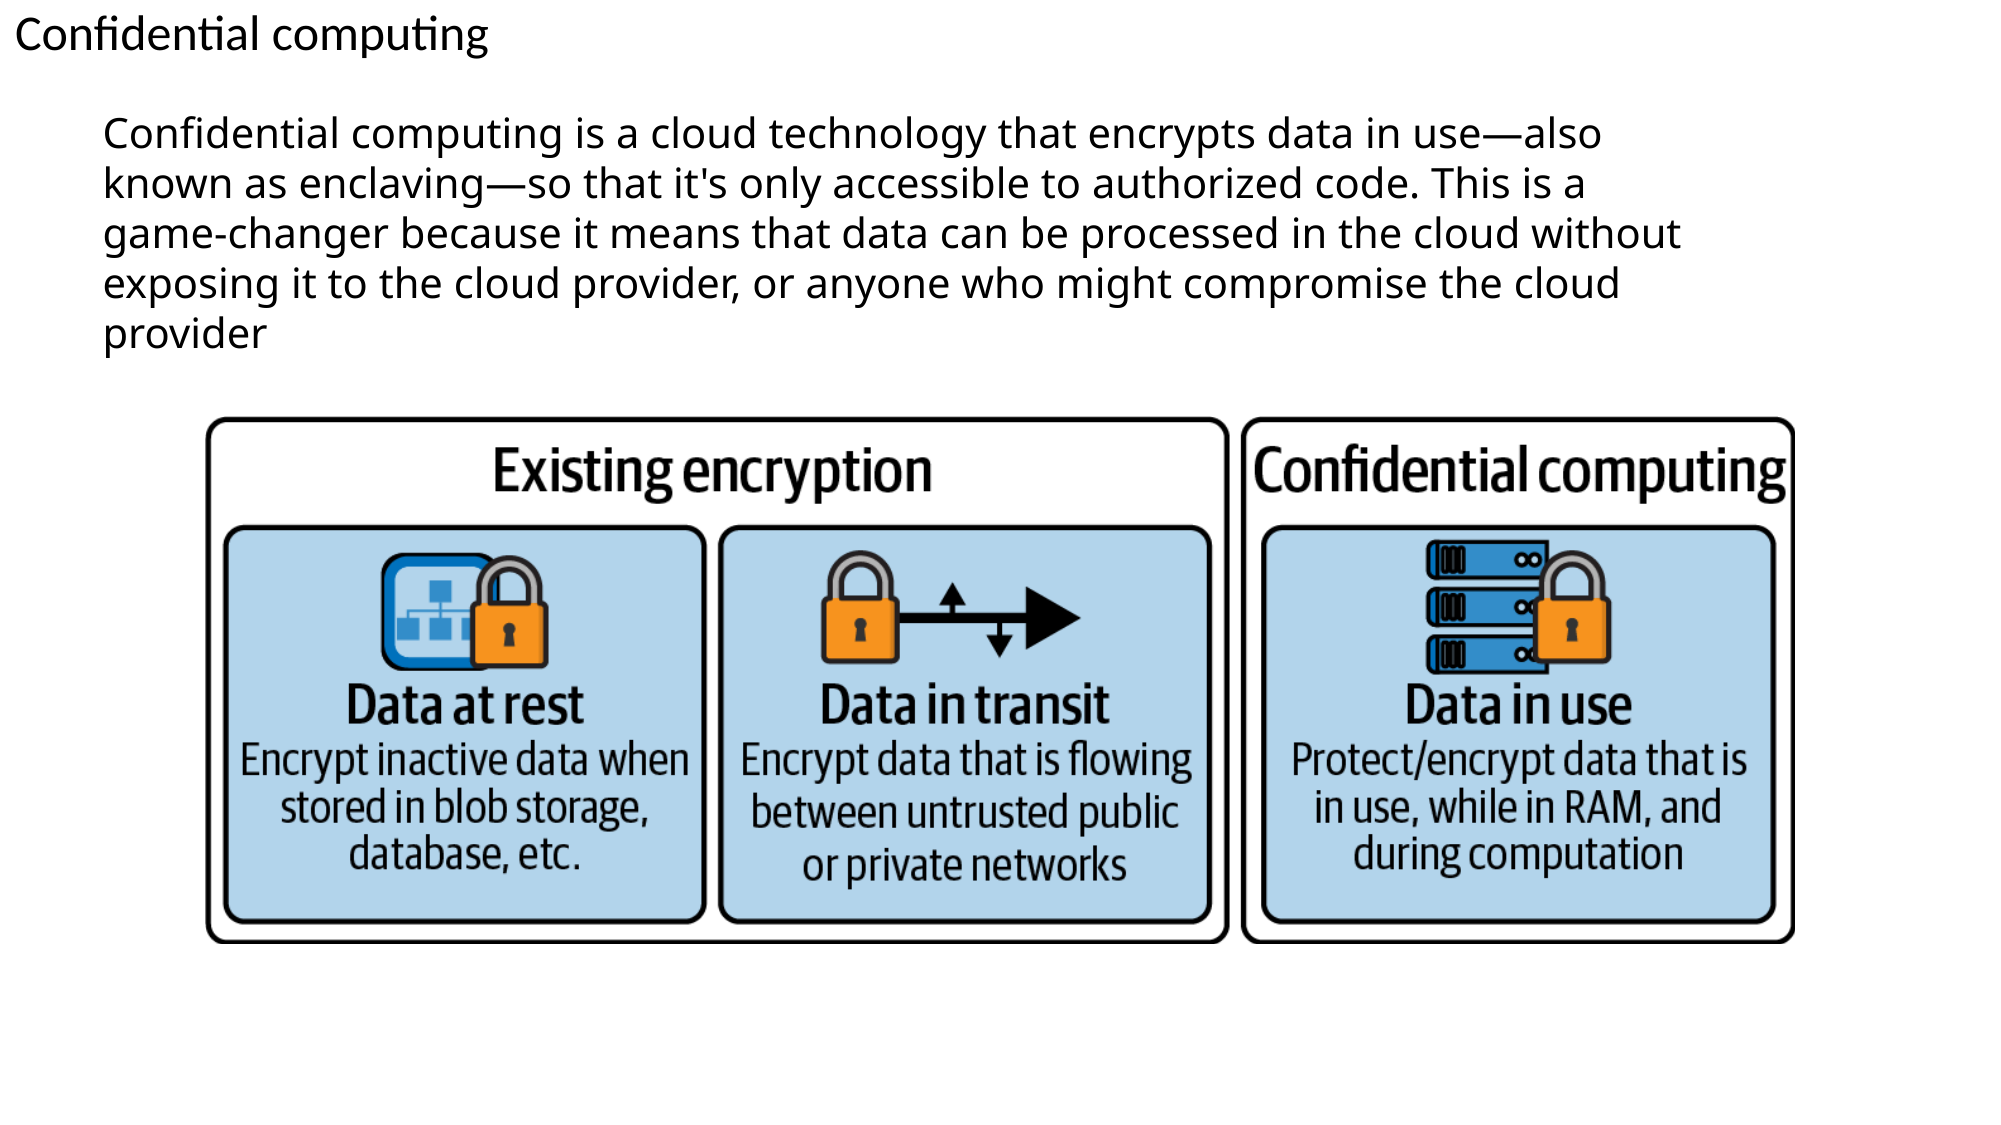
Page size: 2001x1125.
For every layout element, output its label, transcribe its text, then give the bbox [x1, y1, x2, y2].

text_box Confidential computing is a cloud technology that encrypts data in use—also known as enclaving—so that it's only accessible to authorized code. This is a game-changer because it means that data can be processed in the cloud without exposing it to the cloud provider, or anyone who might compromise the cloud provider [87, 99, 1705, 365]
subtitle Confidential computing [0, 0, 1500, 100]
picture [204, 416, 1795, 945]
